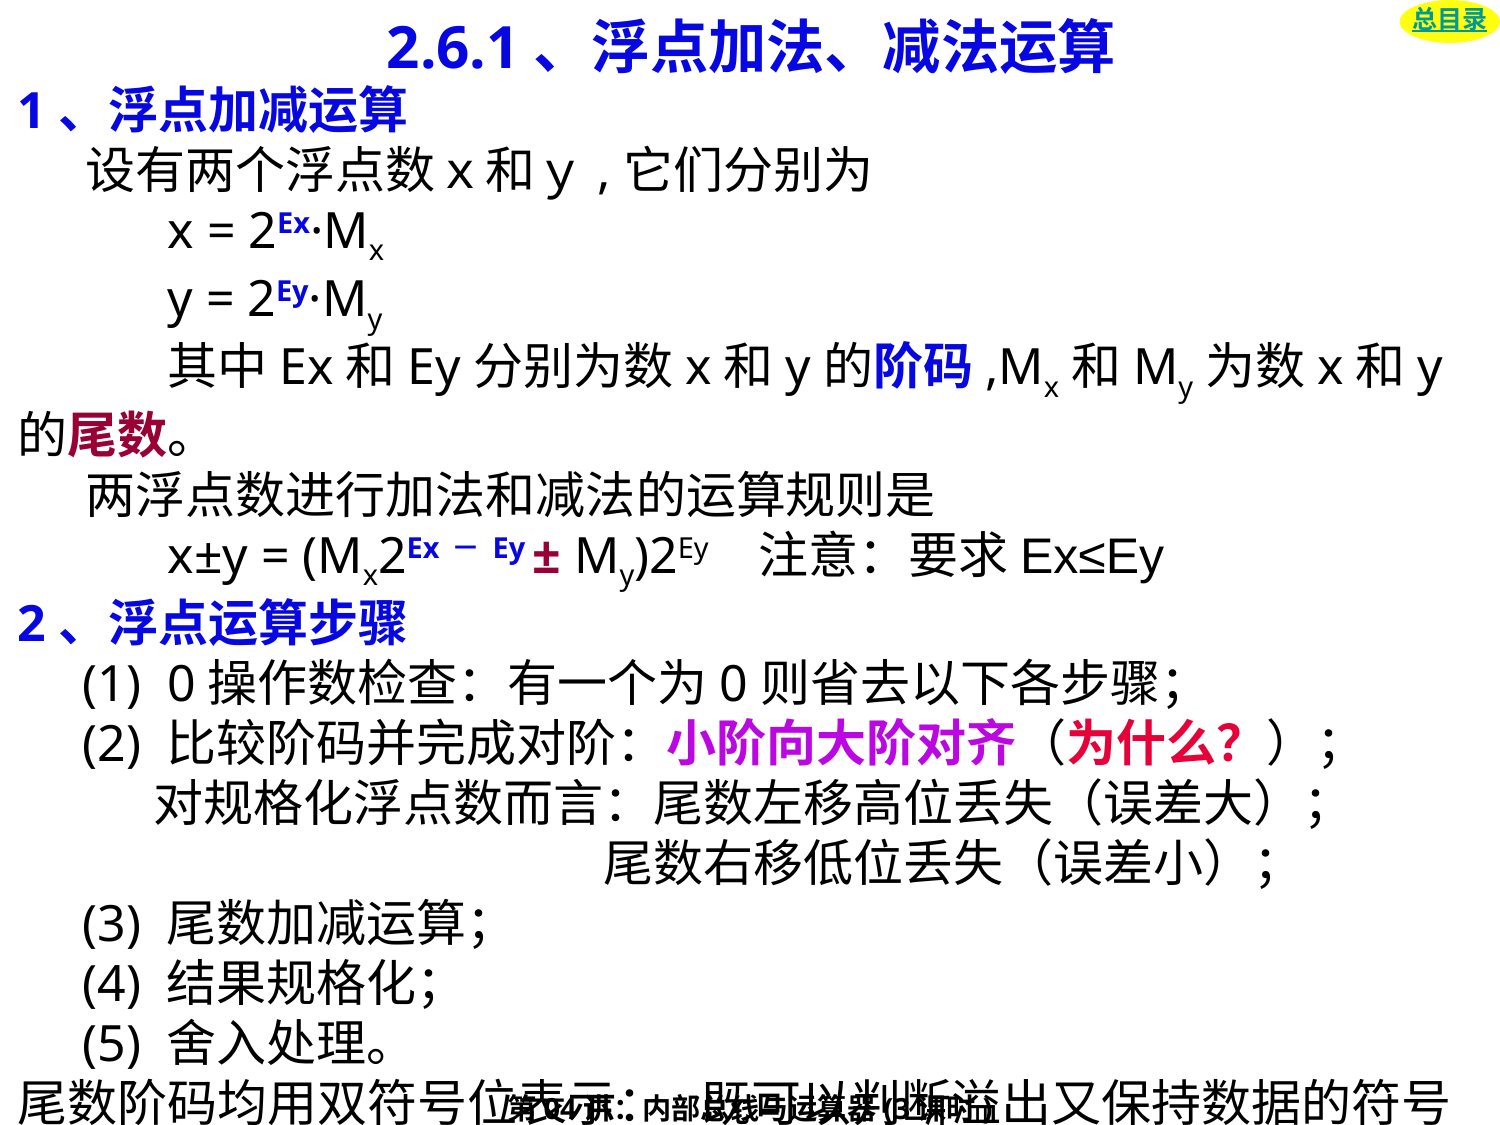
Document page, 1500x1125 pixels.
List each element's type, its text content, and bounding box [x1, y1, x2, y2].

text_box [674, 544, 826, 581]
text_box 第04讲：内部总线与运算器(3课时) [0, 1090, 1500, 1125]
text_box 总目录 [1399, 0, 1500, 43]
title 2.6.1、浮点加法、减法运算 [76, 0, 1427, 78]
text_box 1、浮点加减运算 设有两个浮点数ｘ和ｙ,它们分别为 x = 2Ex·Mx y = 2Ey·My 其中Ex和Ey分别为数x和y的阶码,Mx和My为数x和y的尾数。 两浮点数进行加法和减法的运算规则是 x±y = (Mx2Ex－Ey ± My)2Ey 注意：要求Ex≤Ey 2、浮点运算步骤 (1) 0操作数检查：有一个为0则省去以下各步骤； (2) 比较阶码并完成对阶：小阶向大阶对齐（为什么？）； 对规格化浮点数而言：尾数左移高位丢失（误差大）； 尾数右移低位丢失（误差小）； (3) 尾数加减运算； (4) 结果规格化； (5) 舍入处理。 尾数阶码均用双符号位表示： 既可以判断溢出又保持数据的符号 [17, 78, 1483, 1090]
